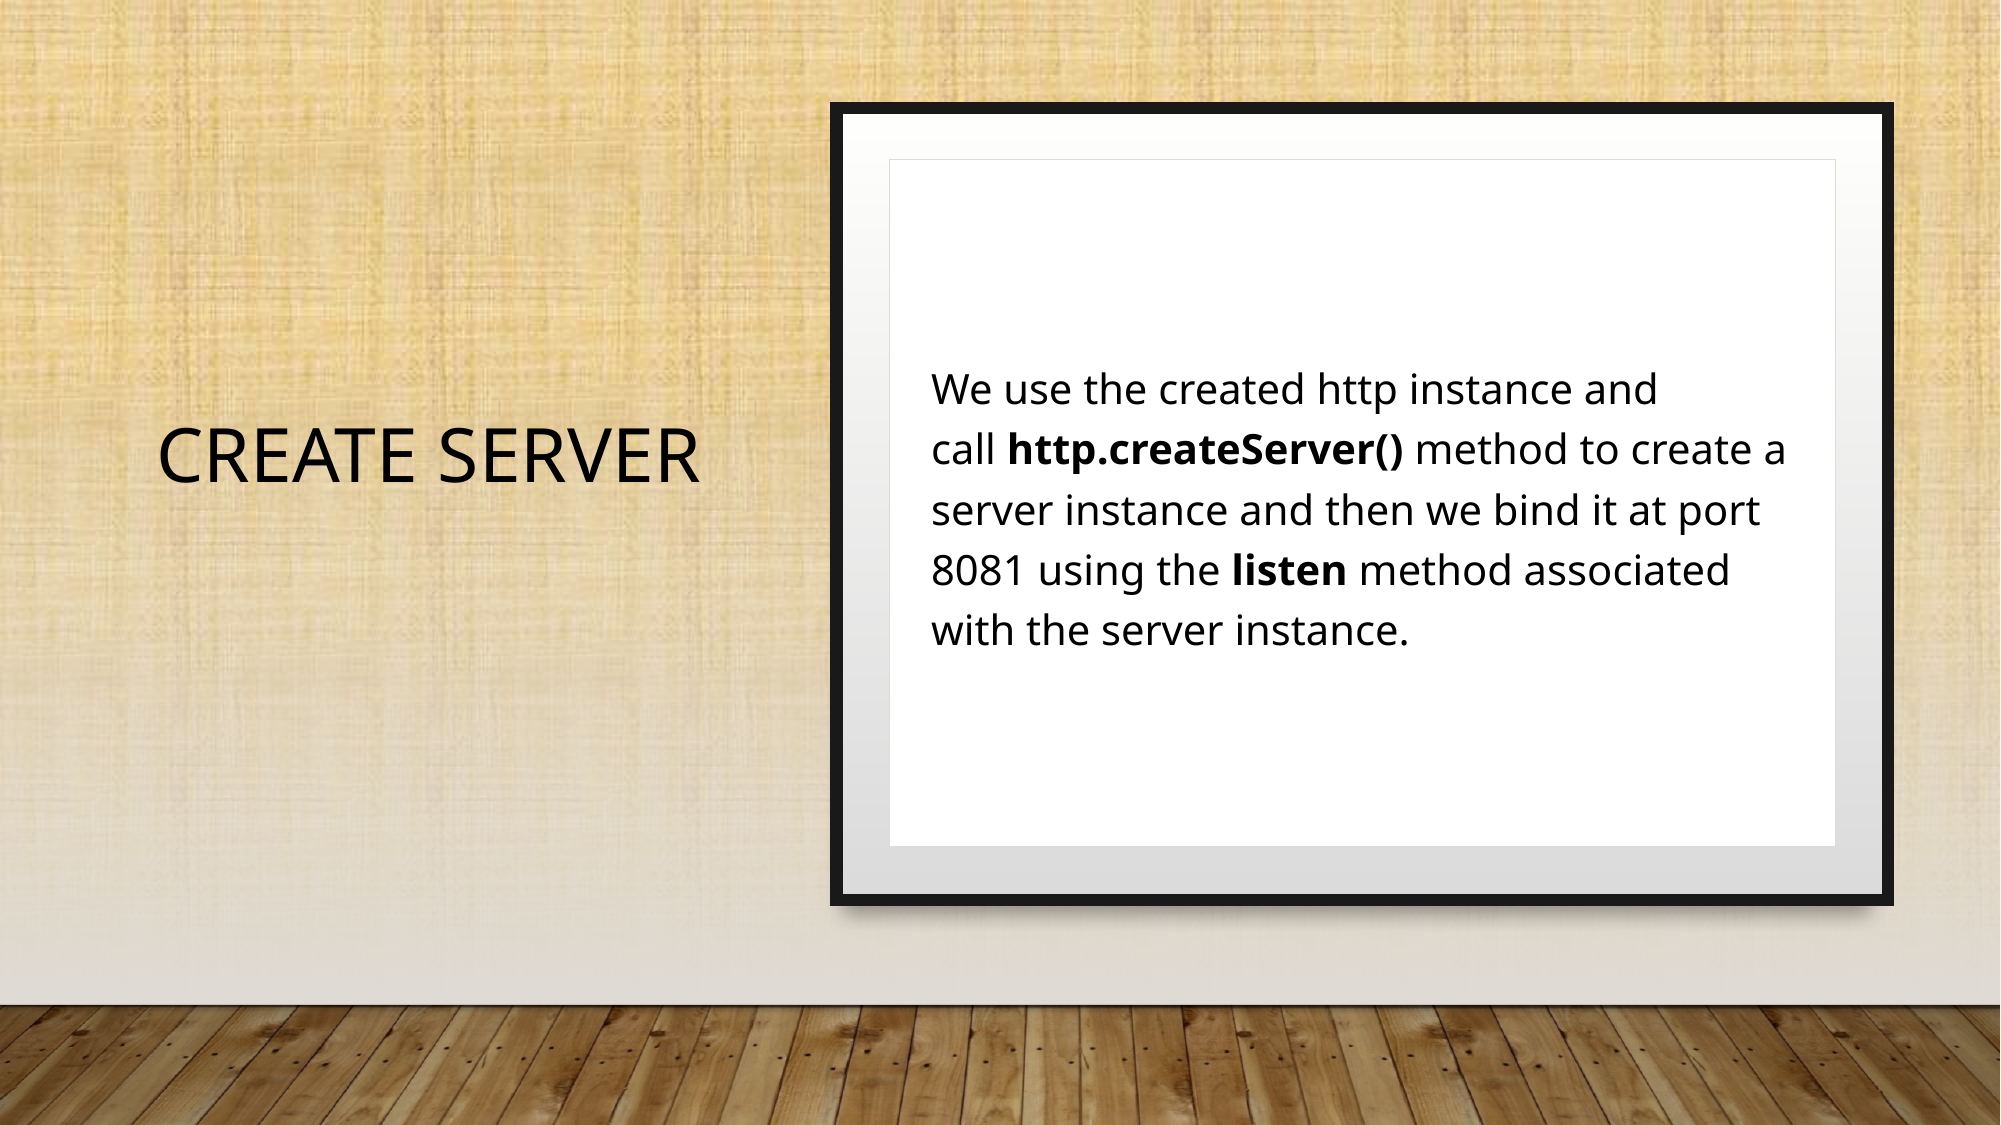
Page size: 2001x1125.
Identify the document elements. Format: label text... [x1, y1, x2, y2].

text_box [836, 104, 1889, 902]
text_box [0, 330, 2000, 1004]
text_box [0, 0, 2000, 330]
title Create Server [141, 186, 764, 820]
picture [0, 1005, 2001, 1125]
